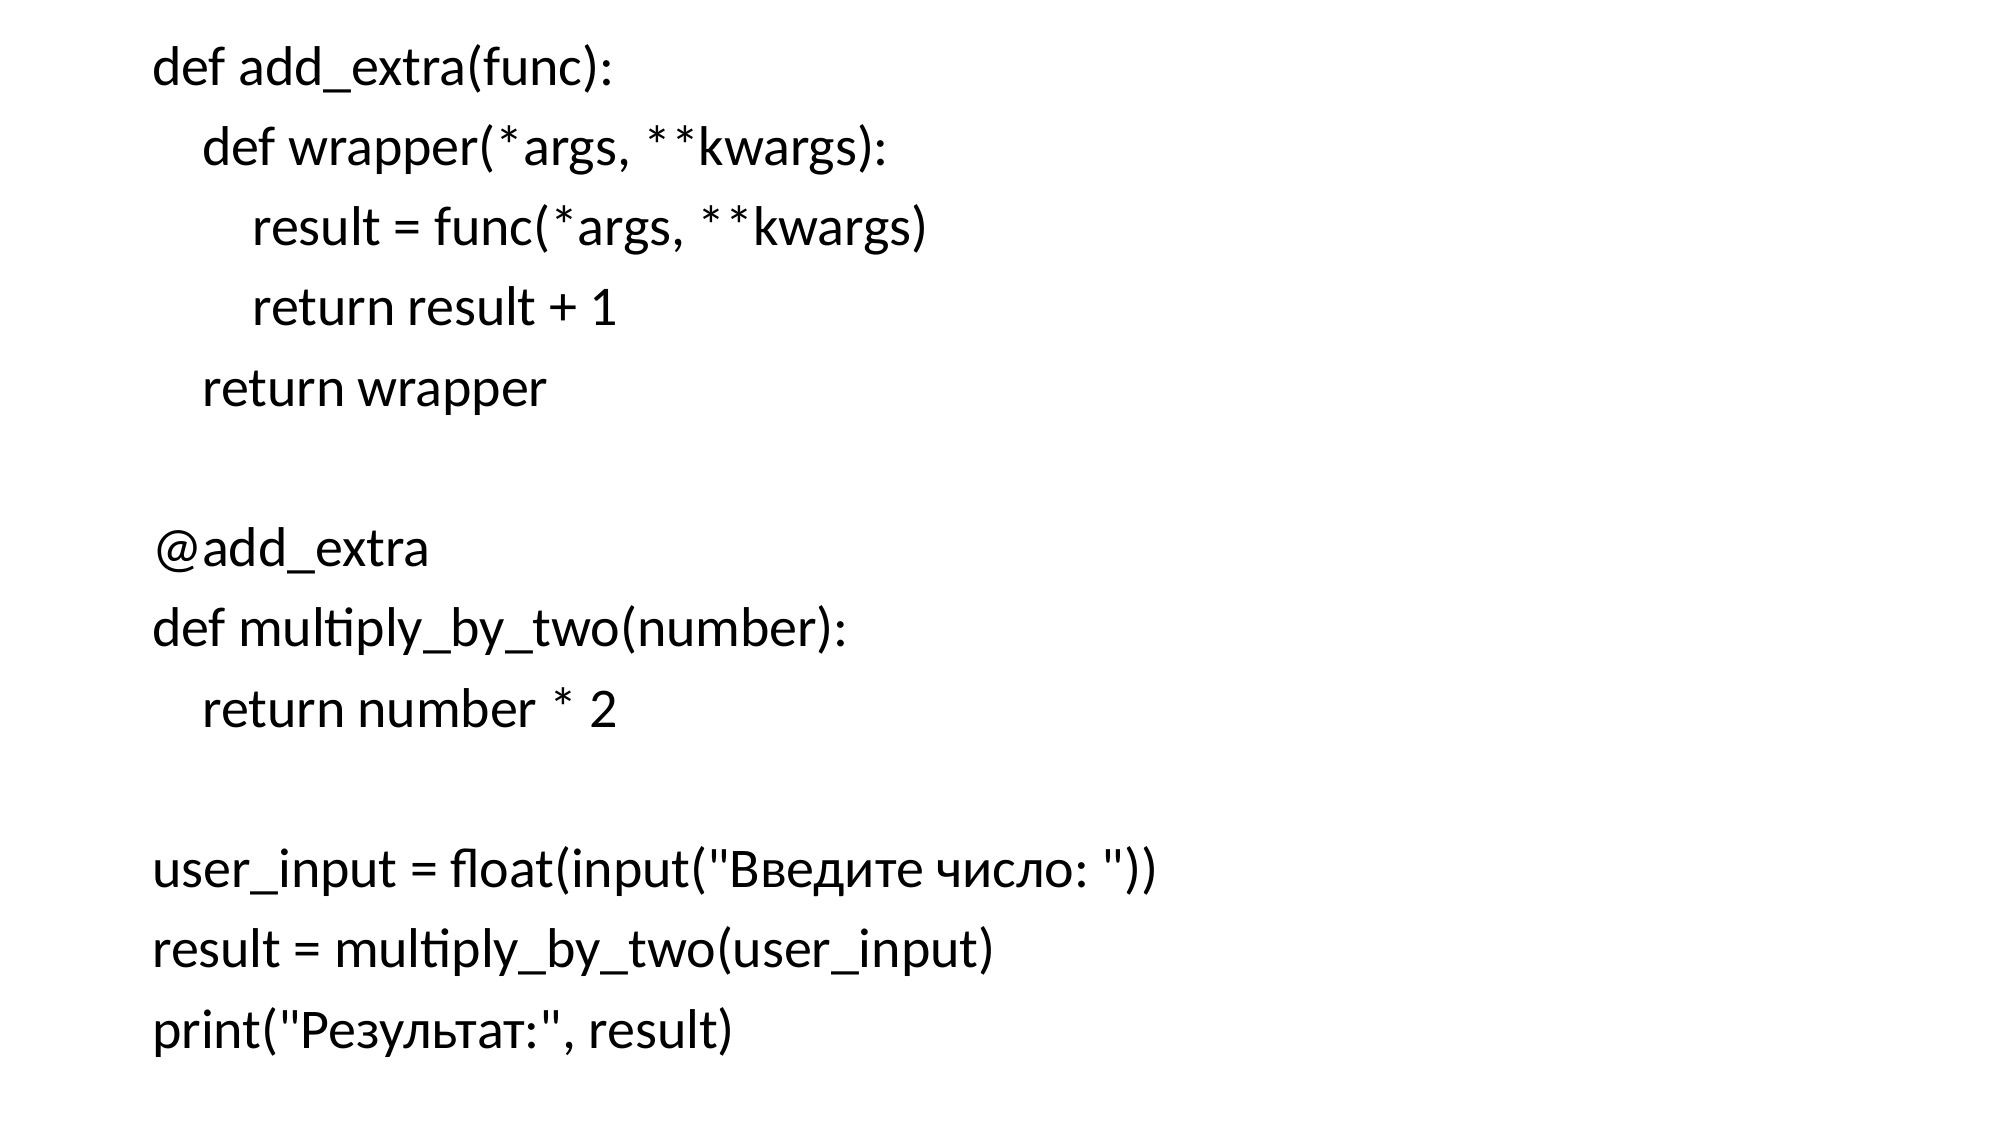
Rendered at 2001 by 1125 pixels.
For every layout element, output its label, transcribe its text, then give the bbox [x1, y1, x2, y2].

list def add_extra(func): def wrapper(*args, **kwargs): result = func(*args, **kwargs) return result + 1 return wrapper @add_extra def multiply_by_two(number): return number * 2 user_input = float(input("Введите число: ")) result = multiply_by_two(user_input) print("Результат:", result) [137, 29, 1863, 1078]
